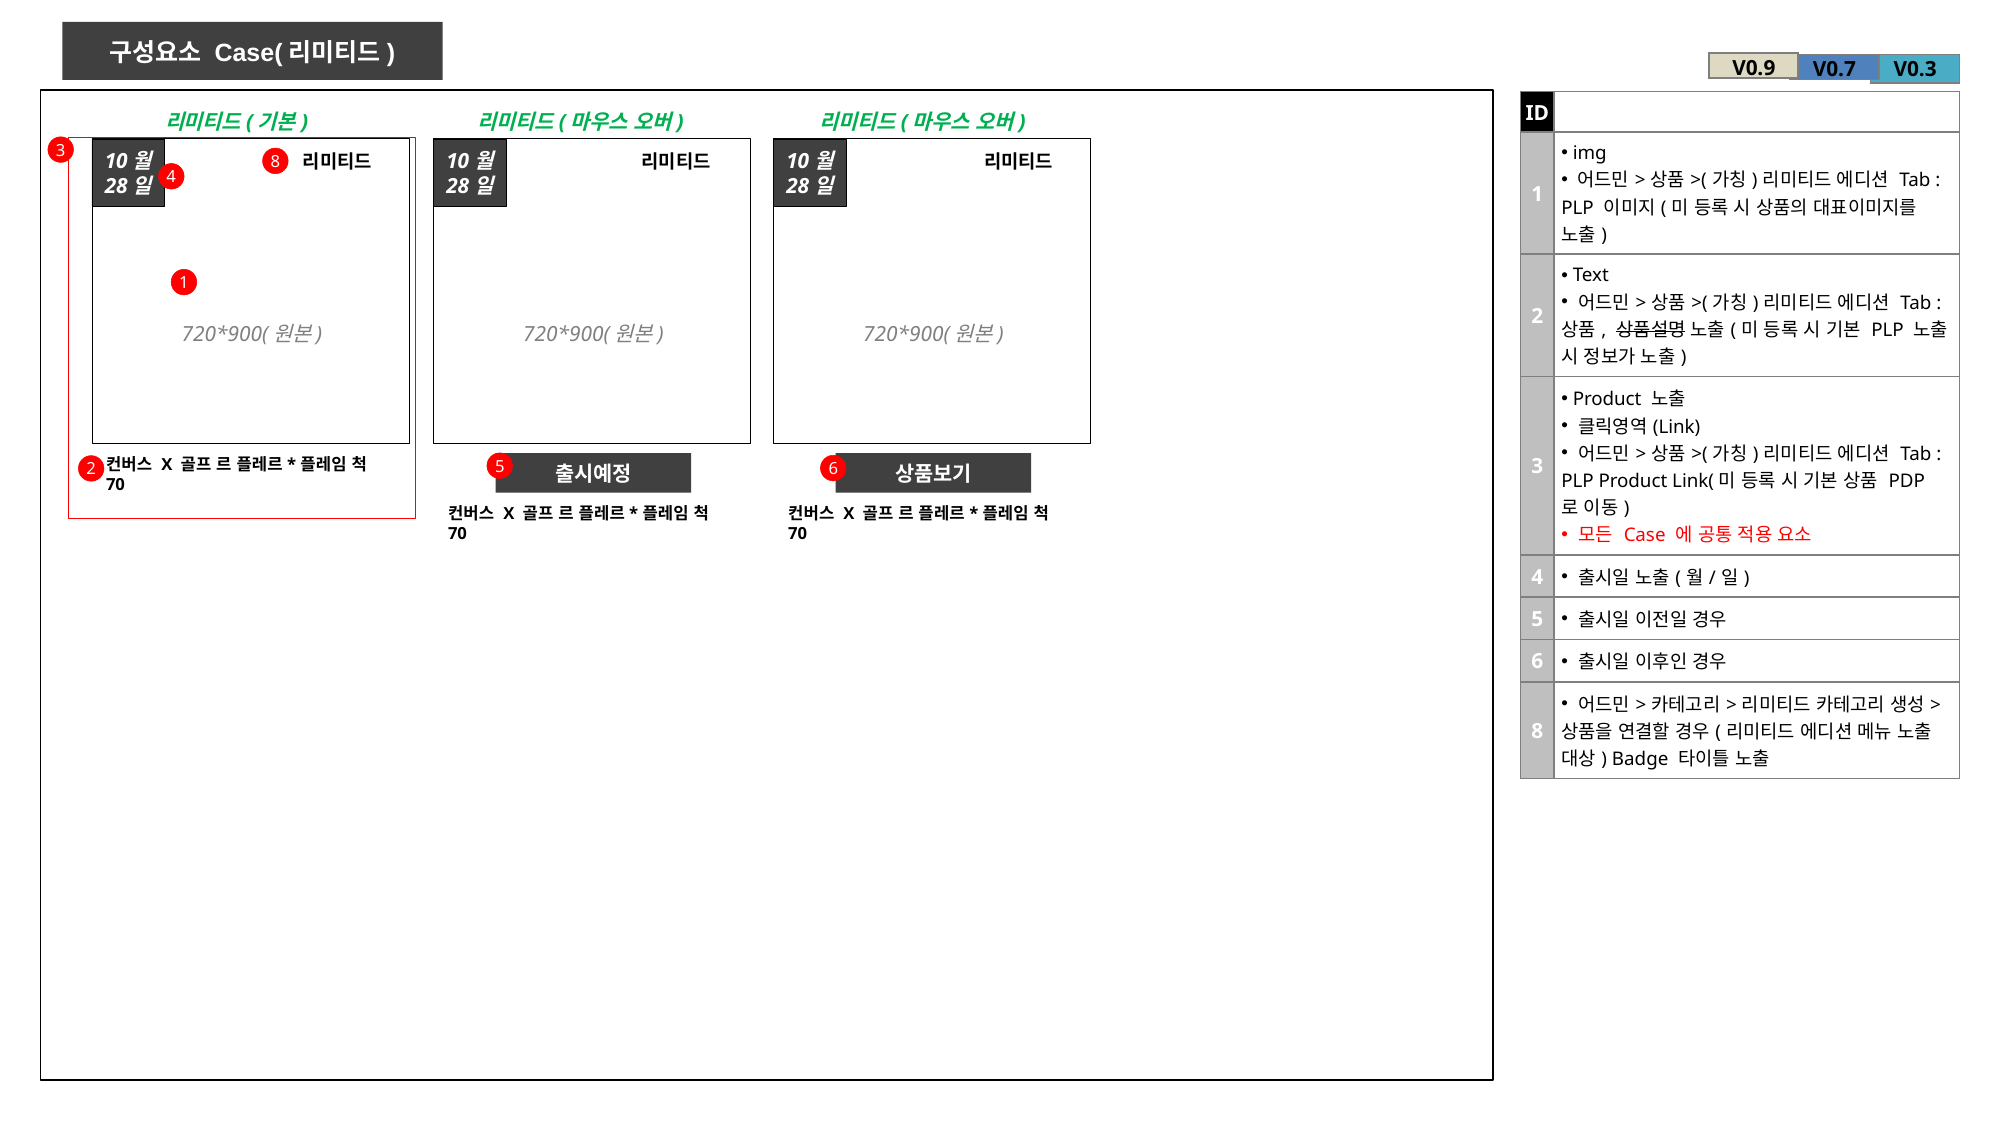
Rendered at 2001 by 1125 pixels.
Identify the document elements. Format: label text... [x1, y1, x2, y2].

table_header ID [1521, 92, 1553, 131]
table_cell Product 노출 클릭영역(Link) 어드민>상품>(가칭)리미티드 에디션 Tab : PLP Product Link(미 등록 시 기본 상품 PDP 로 이동) 모든 Case 에 공통 적용 요소 [1555, 377, 1959, 554]
text_box 리미티드(기본) [150, 101, 323, 135]
text_box 5 [486, 452, 513, 479]
text_box 컨버스 X 골프 르 플레르*플레임 척 70 [773, 495, 1088, 551]
text_box 10월 28일 [773, 138, 847, 206]
text_box 리미티드 [969, 142, 1069, 180]
table_cell 3 [1521, 377, 1553, 554]
text_box 720*900(원본) [508, 312, 679, 353]
text_box 컨버스 X 골프 르 플레르*플레임 척 70 [433, 495, 748, 551]
table_cell 6 [1521, 640, 1553, 681]
text_box 리미티드(마우스 오버) [463, 101, 699, 142]
table_header V0.7 [1799, 55, 1878, 79]
text_box 4 [158, 163, 185, 190]
text_box 출시예정 [495, 453, 692, 493]
text_box [433, 137, 751, 444]
table_cell img 어드민>상품>(가칭)리미티드 에디션 Tab : PLP 이미지(미 등록 시 상품의 대표이미지를 노출) [1555, 133, 1959, 253]
text_box 720*900(원본) [848, 312, 1019, 353]
table_cell 2 [1521, 255, 1553, 376]
table_cell 출시일 이후인 경우 [1555, 640, 1959, 681]
text_box 리미티드(마우스 오버) [805, 101, 1041, 142]
table_cell 8 [1521, 683, 1553, 778]
text_box 리미티드 [626, 142, 726, 180]
table_cell 5 [1521, 598, 1553, 639]
table_cell 출시일 이전일 경우 [1555, 598, 1959, 639]
table_header V0.9 [1710, 54, 1797, 77]
text_box [66, 135, 418, 520]
text_box 6 [820, 455, 847, 481]
text_box [773, 137, 1091, 444]
text_box 8 [262, 148, 289, 174]
text_box 구성요소 Case(리미티드) [62, 21, 443, 80]
table_cell 출시일 노출(월/일) [1555, 556, 1959, 596]
text_box [40, 89, 1494, 1081]
table_header [1555, 92, 1959, 131]
text_box 10월 28일 [433, 138, 507, 206]
table_cell 1 [1521, 133, 1553, 253]
table_cell 4 [1521, 556, 1553, 596]
text_box 리미티드 [287, 142, 387, 180]
table_cell Text 어드민>상품>(가칭)리미티드 에디션 Tab : 상품, 상품설명 노출(미 등록 시 기본 PLP 노출 시 정보가 노출) [1555, 255, 1959, 376]
table_header V0.3 [1871, 55, 1959, 82]
table_cell 어드민>카테고리>리미티드 카테고리 생성>상품을 연결할 경우(리미티드 에디션 메뉴 노출 대상) Badge 타이틀 노출 [1555, 683, 1959, 778]
text_box 3 [47, 136, 74, 163]
text_box 상품보기 [835, 453, 1032, 493]
